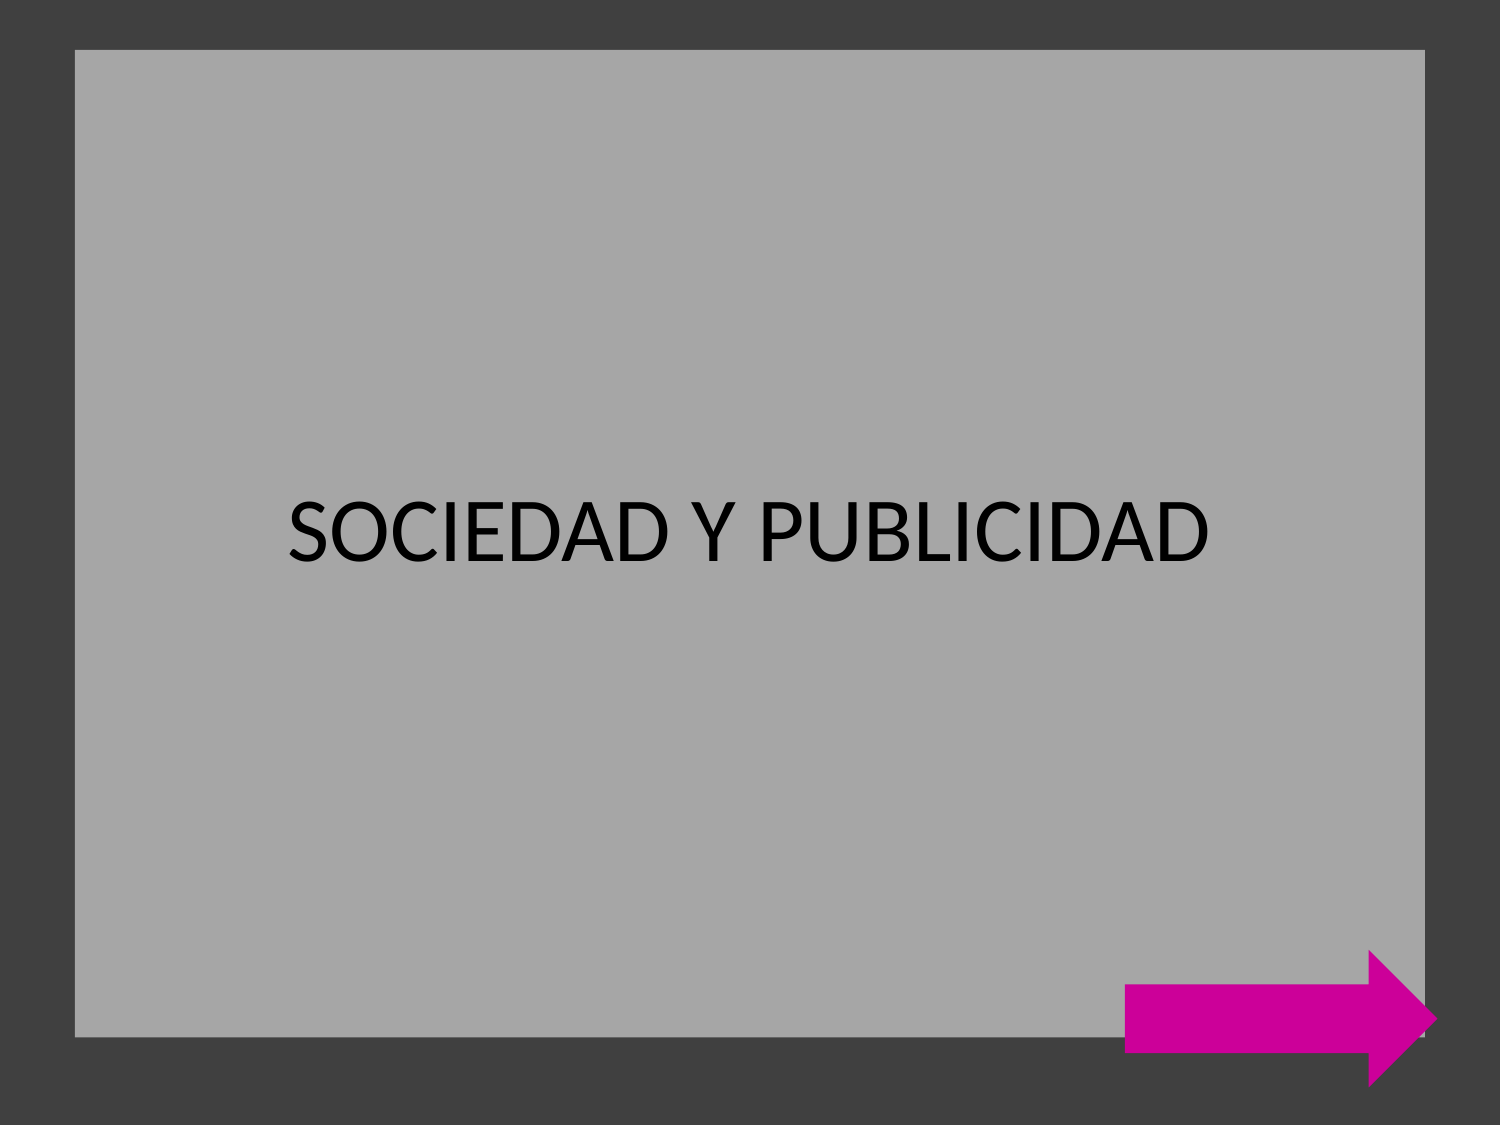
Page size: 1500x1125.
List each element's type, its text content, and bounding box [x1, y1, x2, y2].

title SOCIEDAD Y PUBLICIDAD [112, 404, 1388, 646]
